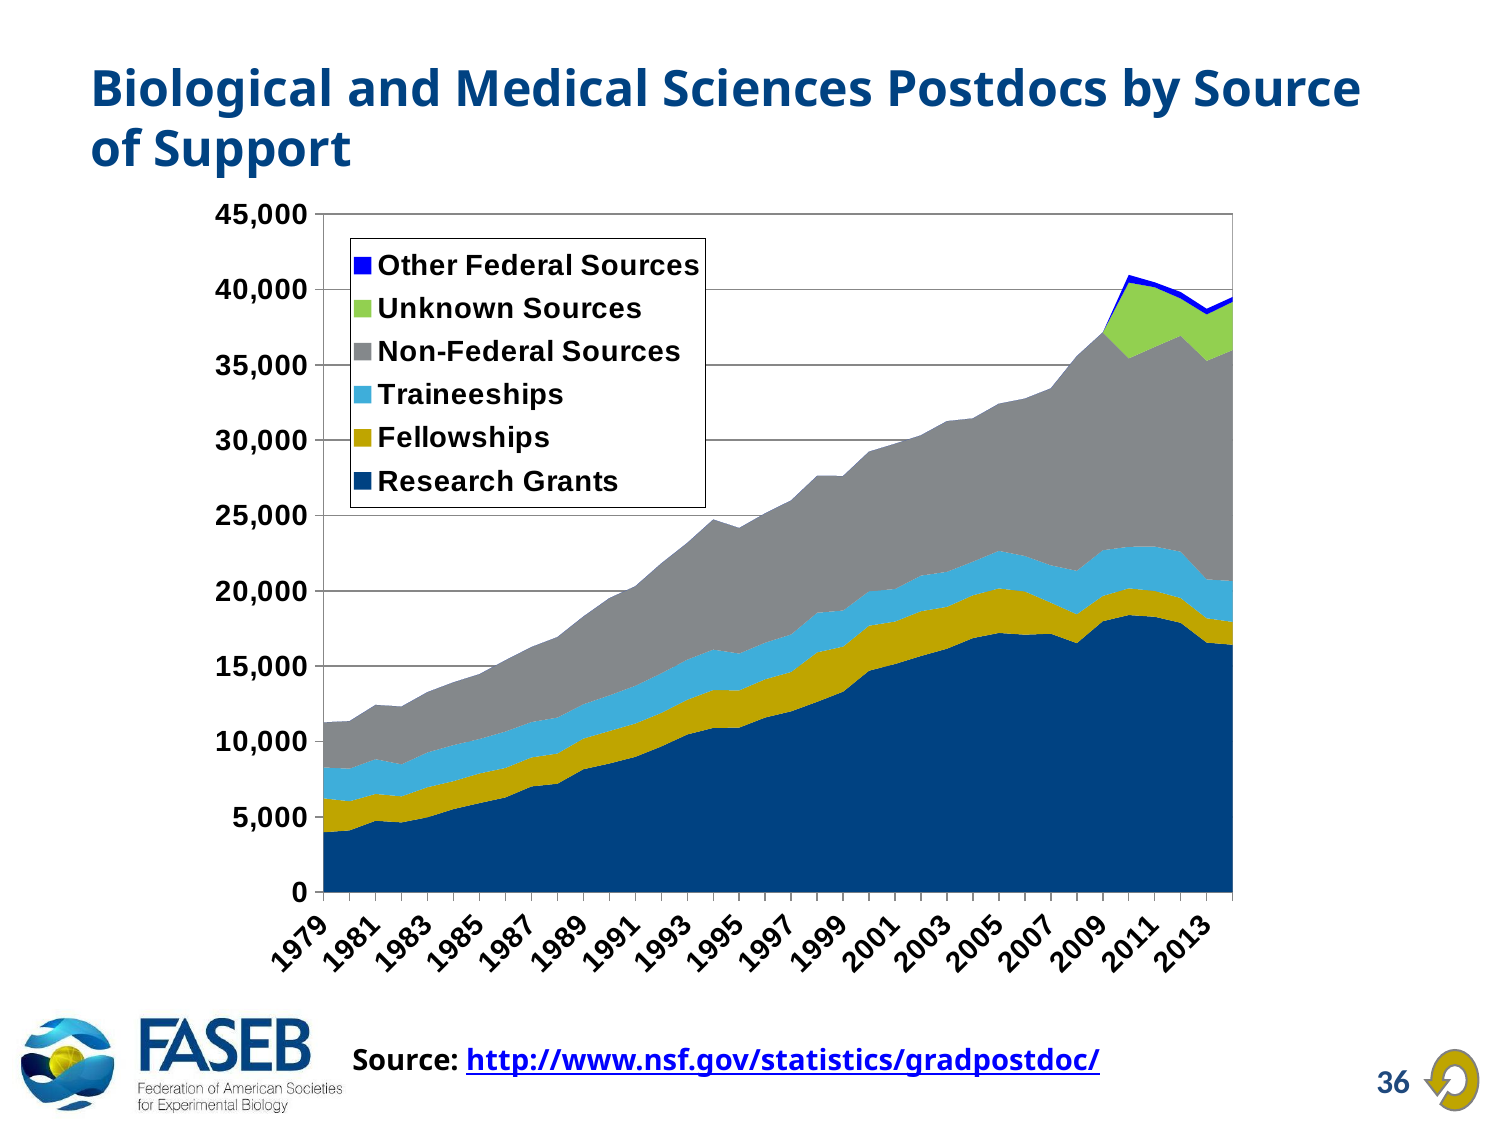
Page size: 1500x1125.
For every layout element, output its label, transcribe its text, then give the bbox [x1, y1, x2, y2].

picture [12, 999, 350, 1120]
chart [187, 187, 1500, 993]
text_box [1425, 1050, 1479, 1111]
title Biological and Medical Sciences Postdocs by Source of Support [75, 45, 1425, 188]
text_box Source: http://www.nsf.gov/statistics/gradpostdoc/ [337, 1033, 1500, 1089]
slide_number 36 [1074, 1089, 1425, 1110]
